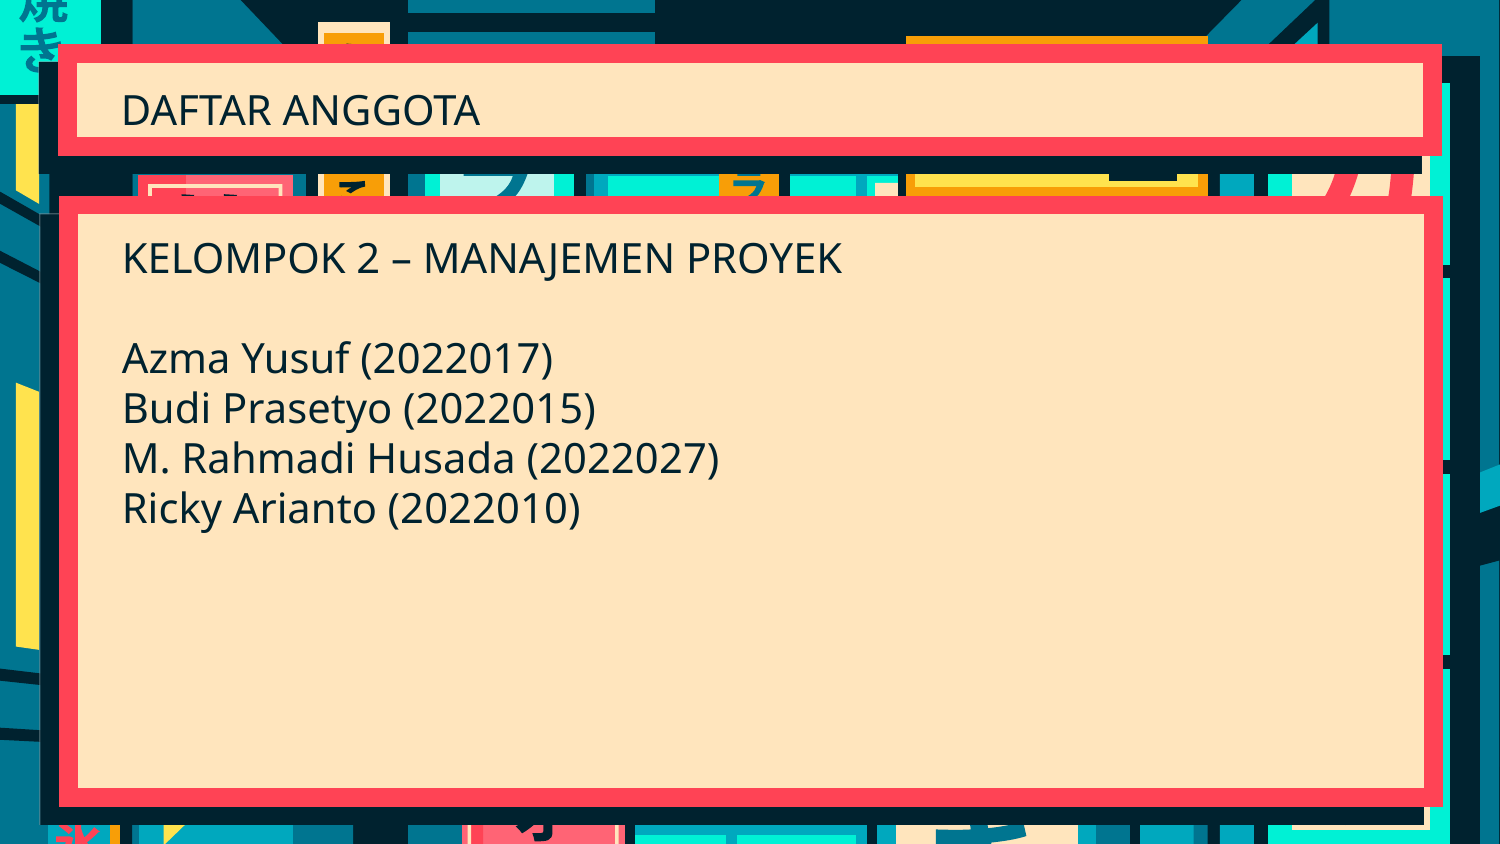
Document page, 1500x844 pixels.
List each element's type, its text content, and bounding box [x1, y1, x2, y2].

title DAFTAR ANGGOTA [58, 44, 1442, 156]
list KELOMPOK 2 – MANAJEMEN PROYEK Azma Yusuf (2022017) Budi Prasetyo (2022015) M. Rahmadi Husada (2022027) Ricky Arianto (2022010) [59, 196, 1443, 807]
